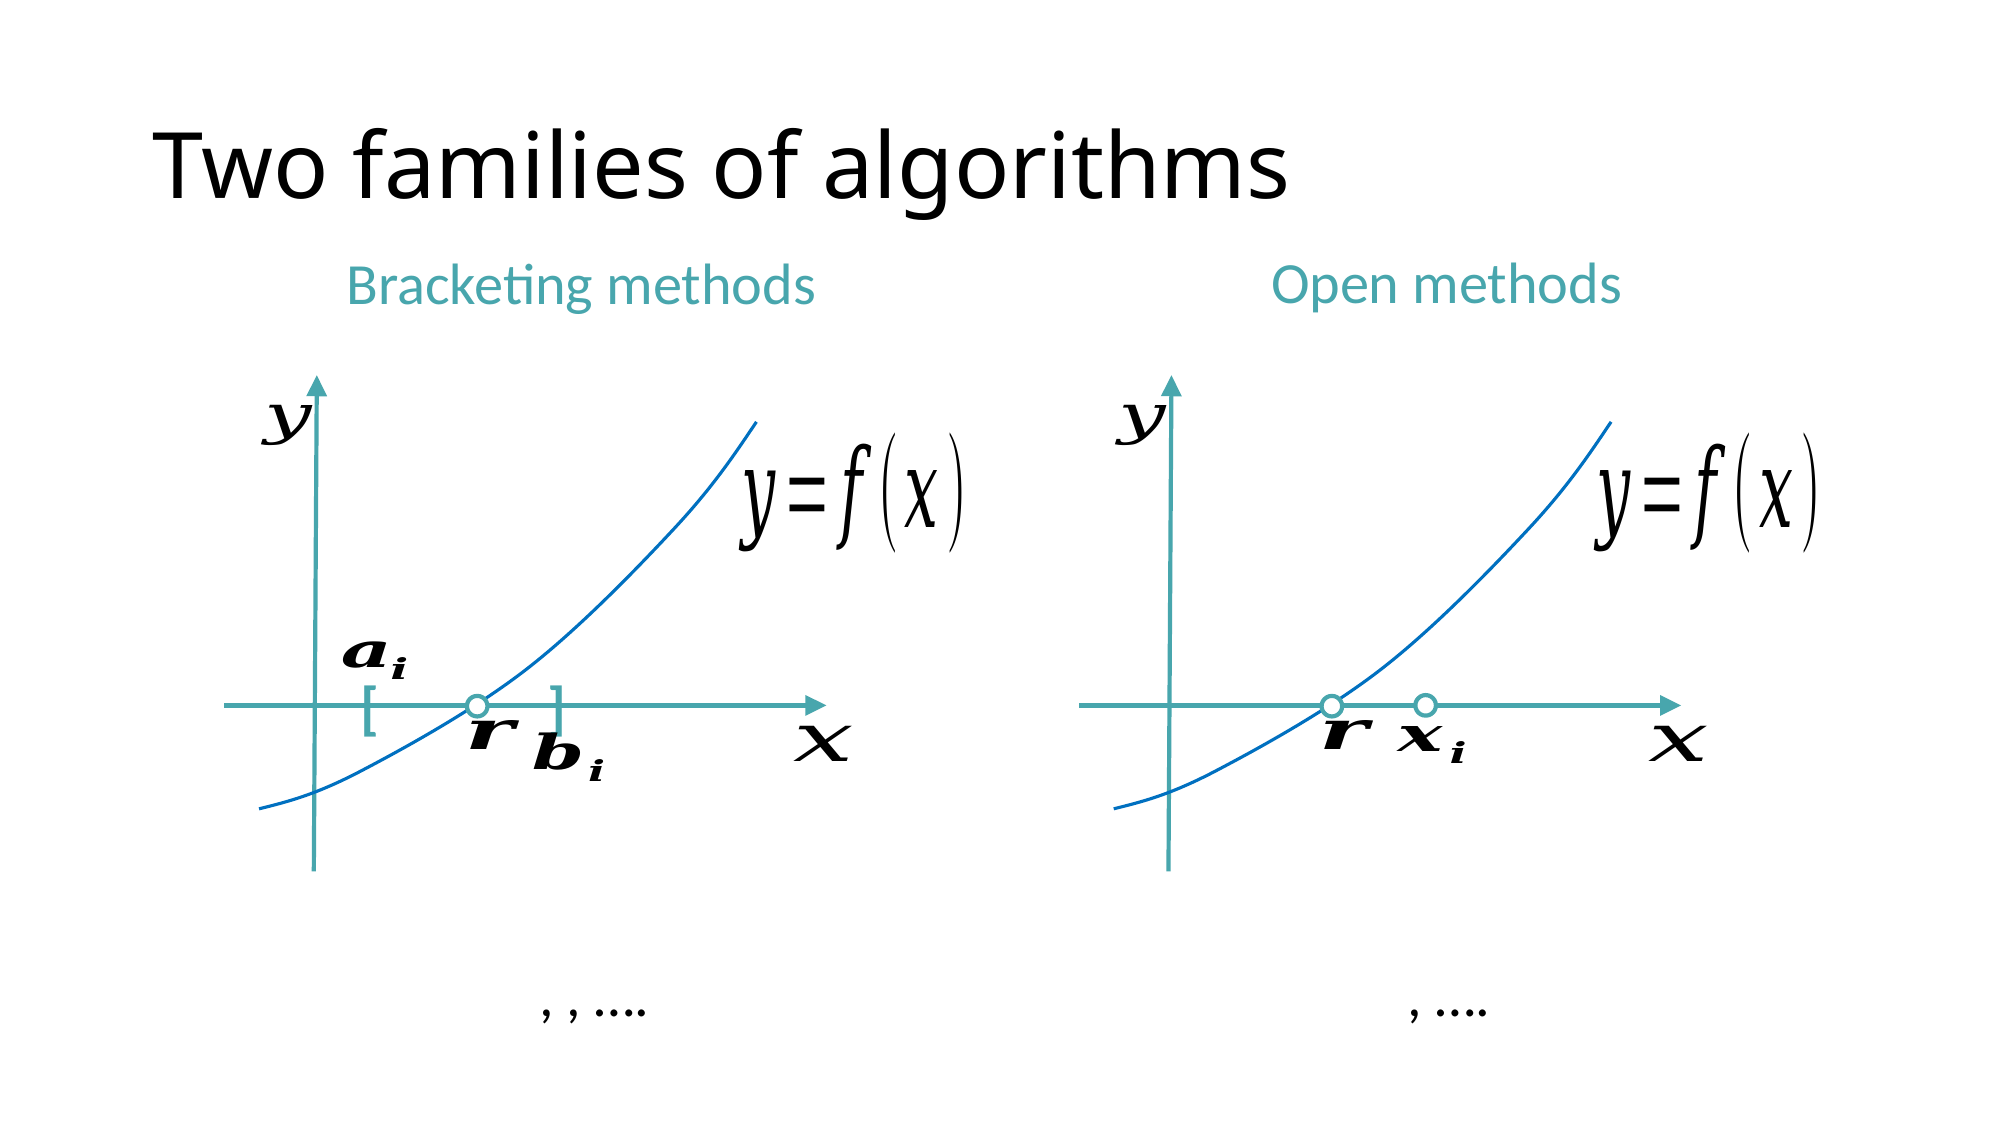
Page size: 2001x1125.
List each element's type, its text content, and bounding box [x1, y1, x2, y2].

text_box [1079, 375, 1820, 872]
text_box Bracketing methods [331, 238, 832, 324]
title Two families of algorithms [137, 59, 1863, 278]
text_box Open methods [1256, 238, 1638, 323]
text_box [224, 375, 965, 872]
